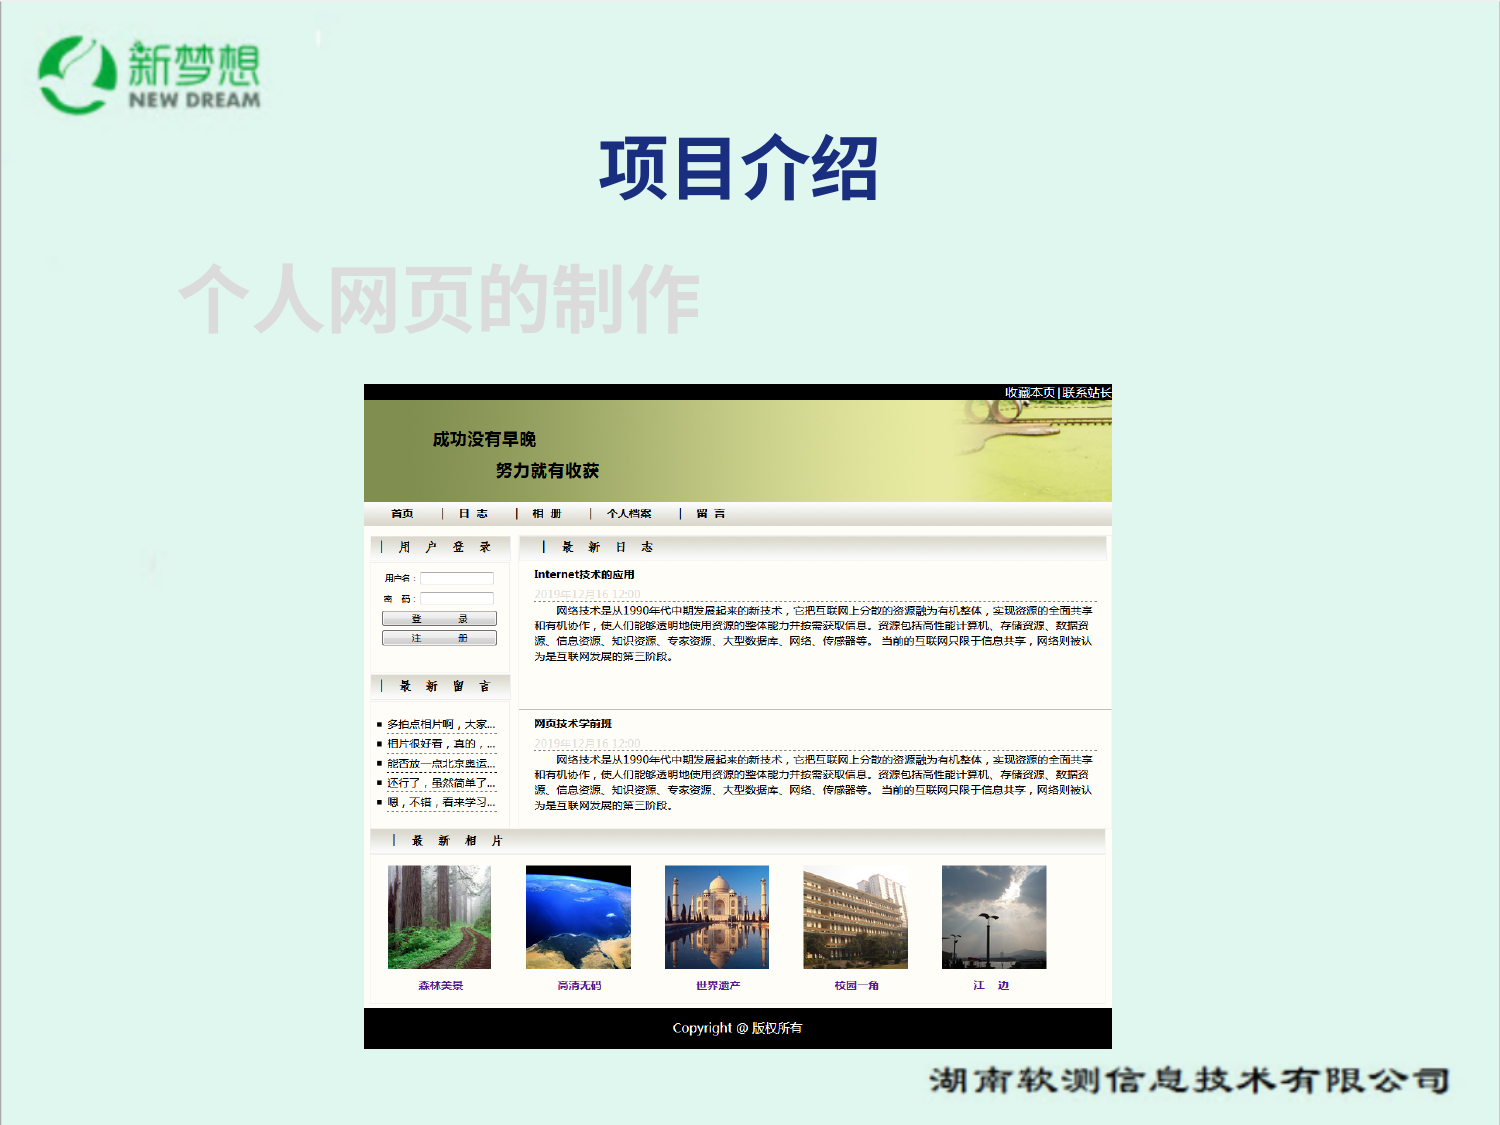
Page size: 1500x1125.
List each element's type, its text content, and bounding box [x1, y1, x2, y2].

text_box 项目介绍 [365, 123, 1116, 210]
picture [0, 0, 1500, 1125]
text_box 个人网页的制作 [169, 244, 708, 351]
